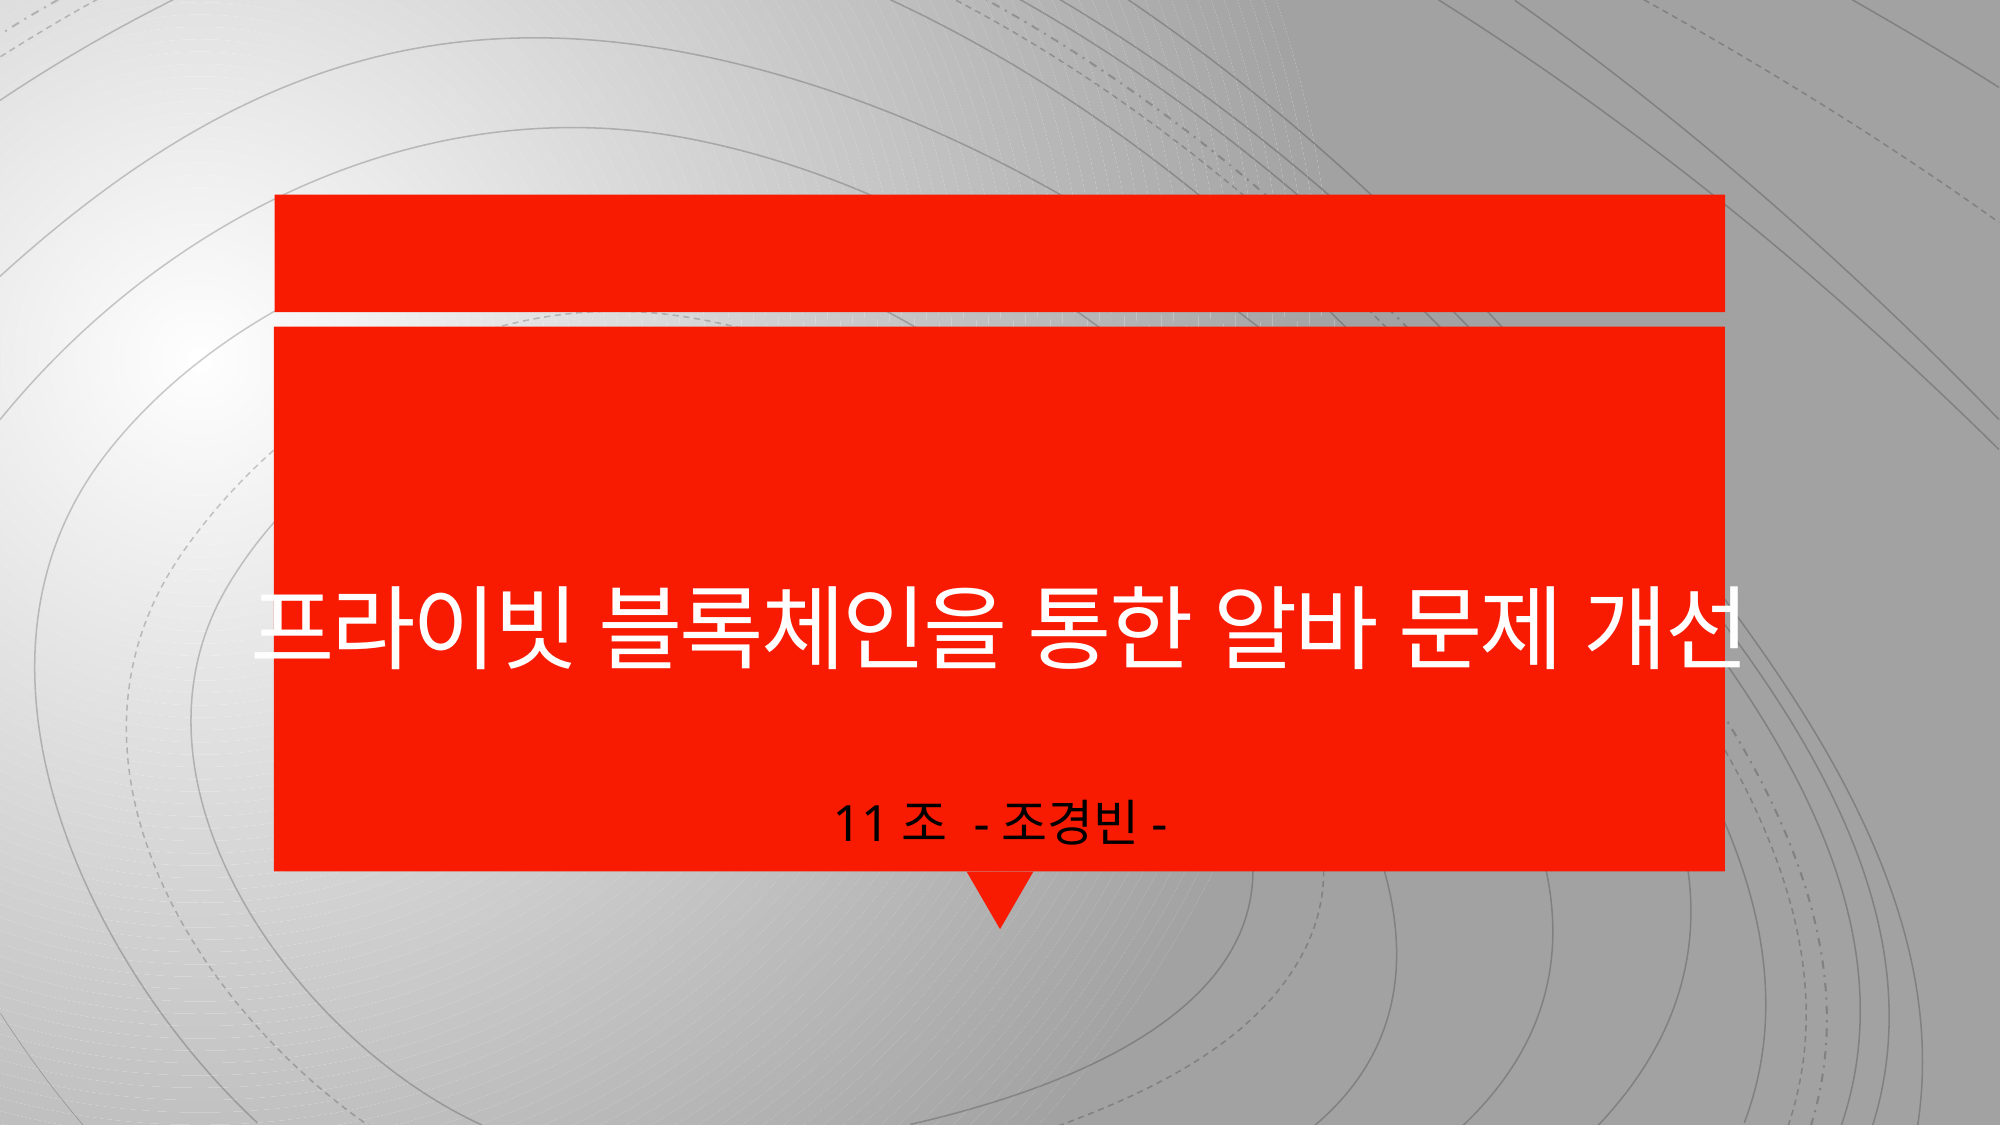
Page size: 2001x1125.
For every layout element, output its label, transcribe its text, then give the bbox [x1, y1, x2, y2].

subtitle 11조 -조경빈- [158, 783, 1842, 983]
title 프라이빗 블록체인을 통한 알바 문제 개선 [158, 102, 1842, 681]
